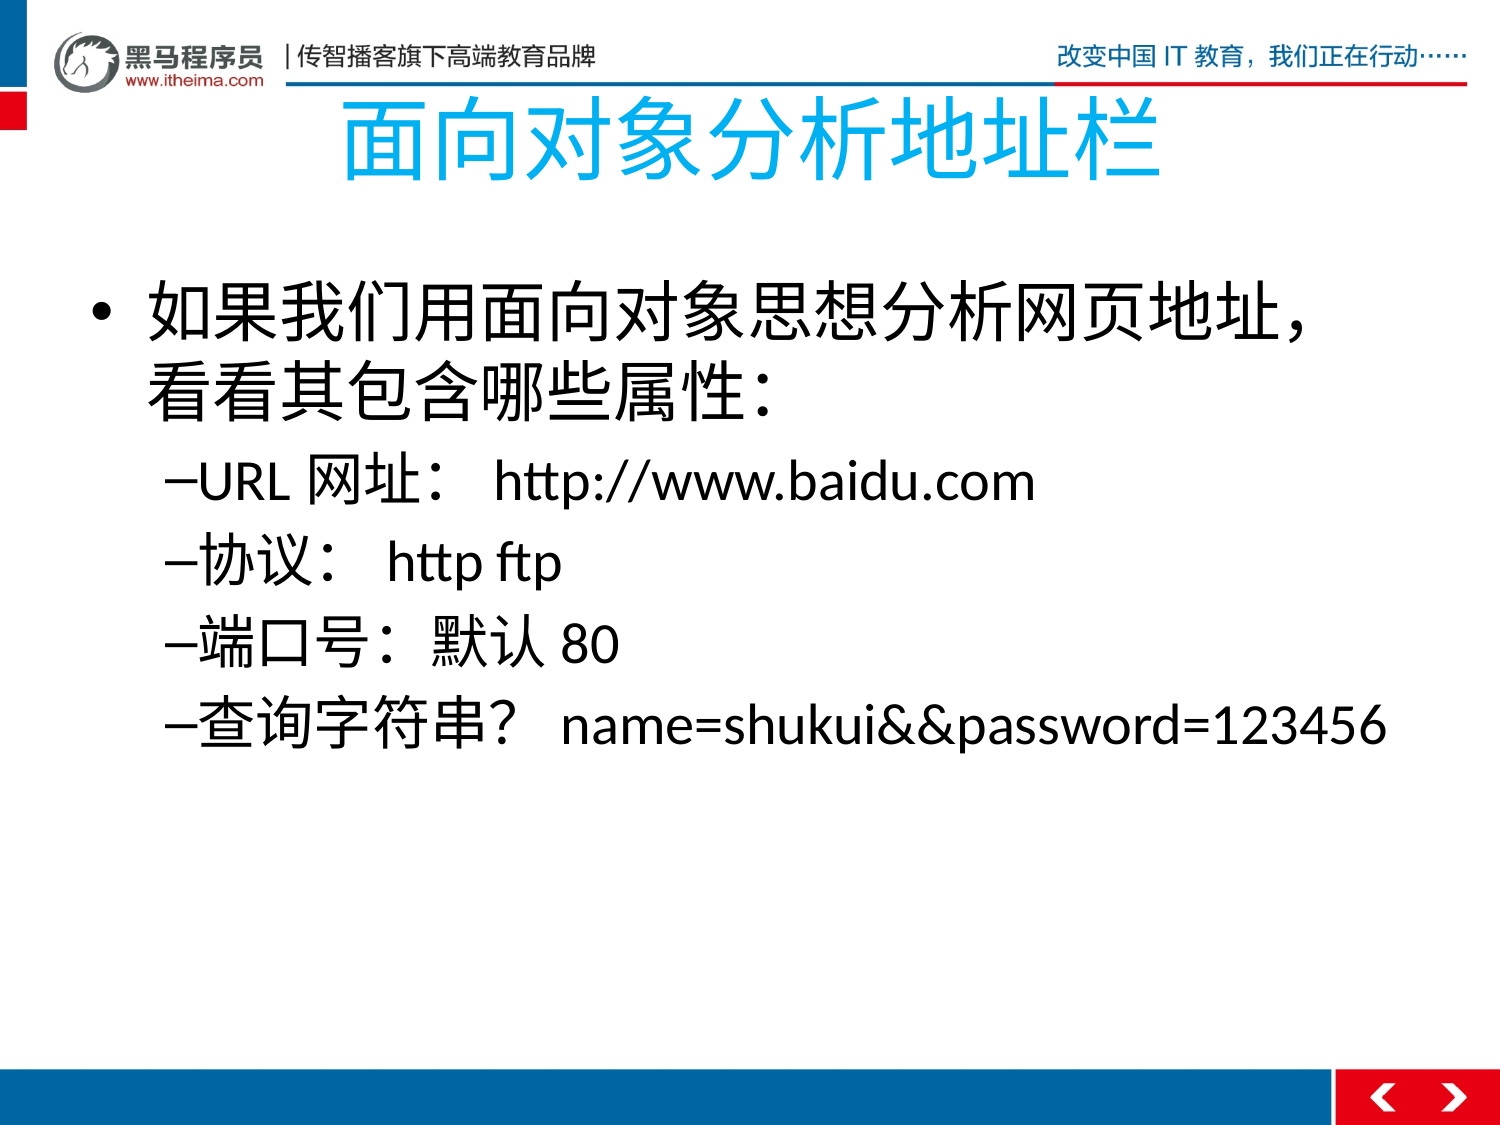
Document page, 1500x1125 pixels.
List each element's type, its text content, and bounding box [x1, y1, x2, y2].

title 面向对象分析地址栏 [76, 42, 1427, 231]
picture [0, 0, 1500, 1125]
list 如果我们用面向对象思想分析网页地址，看看其包含哪些属性： URL网址：http://www.baidu.com 协议：http ftp 端口号：默认80 查询字符串？name=shukui&&password=123456 [75, 262, 1425, 1005]
